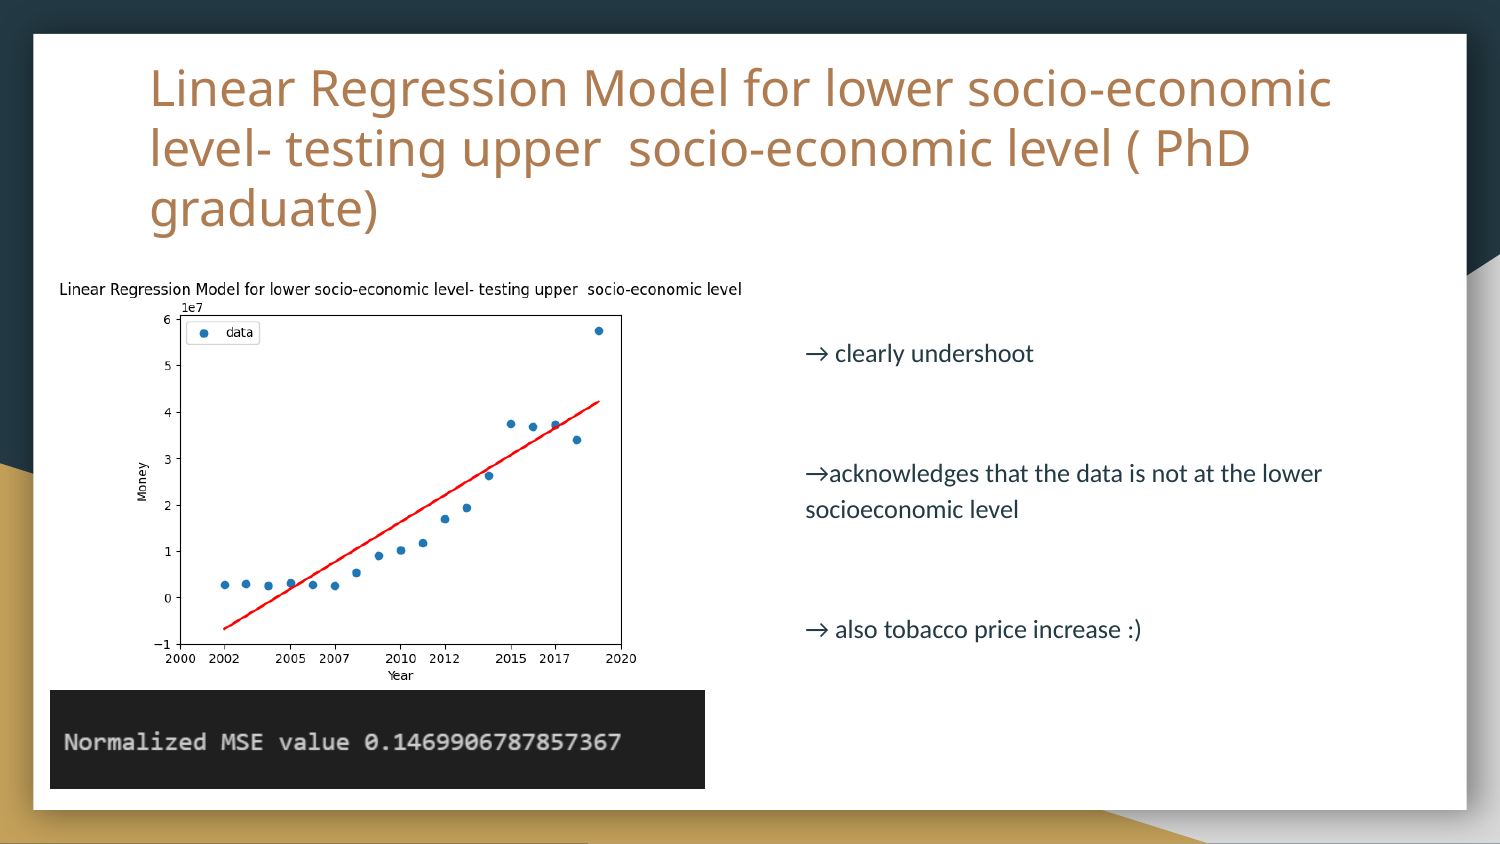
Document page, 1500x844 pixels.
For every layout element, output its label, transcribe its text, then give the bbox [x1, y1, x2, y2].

picture [49, 272, 751, 789]
title Linear Regression Model for lower socio-economic level- testing upper socio-economic level ( PhD graduate) [134, 41, 1366, 252]
list → clearly undershoot →acknowledges that the data is not at the lower socioeconomic level → also tobacco price increase :) [790, 260, 1407, 661]
